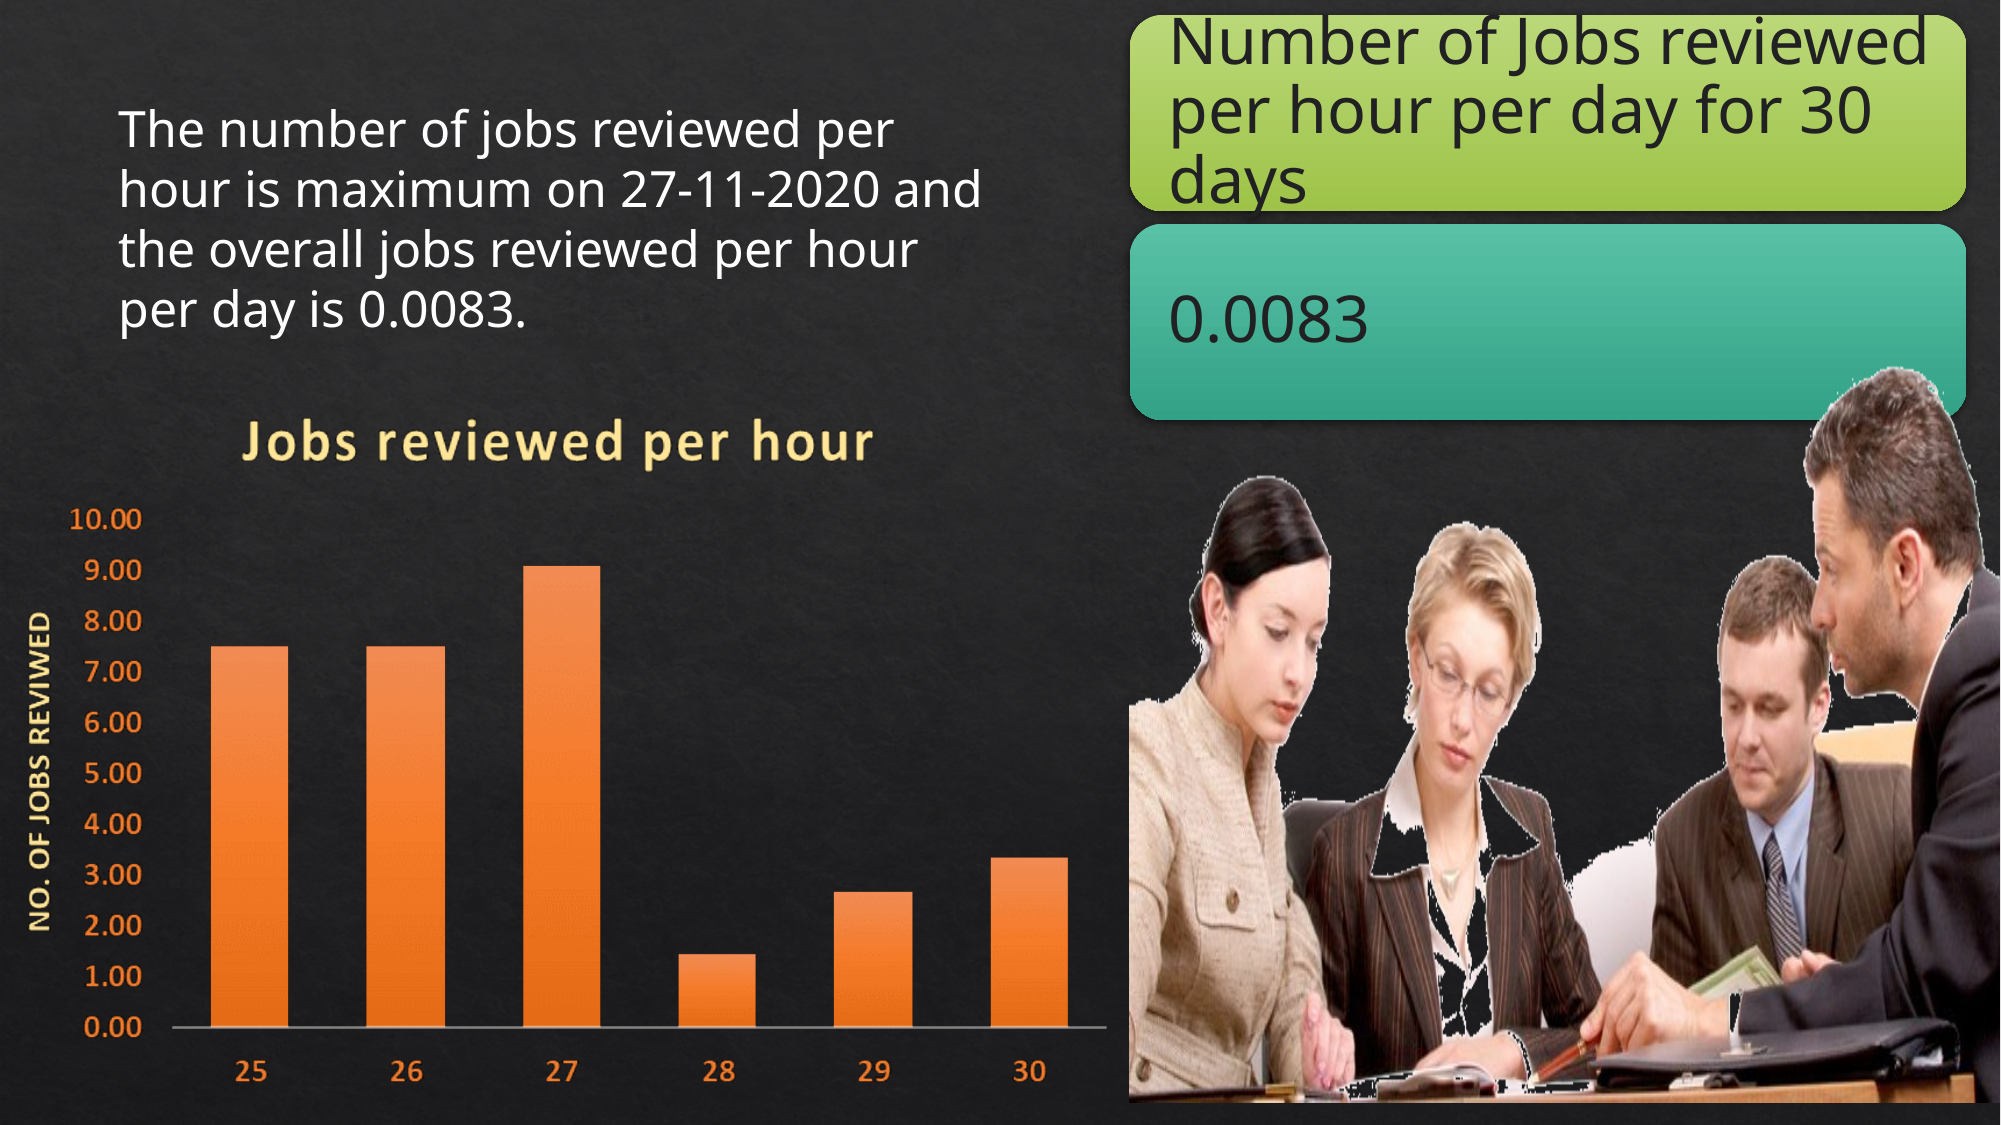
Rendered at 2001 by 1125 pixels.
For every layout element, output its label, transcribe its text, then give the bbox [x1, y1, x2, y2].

picture [0, 354, 2000, 1113]
text_box The number of jobs reviewed per hour is maximum on 27-11-2020 and the overall jobs reviewed per hour per day is 0.0083. [103, 89, 1000, 345]
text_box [1129, 0, 1967, 352]
